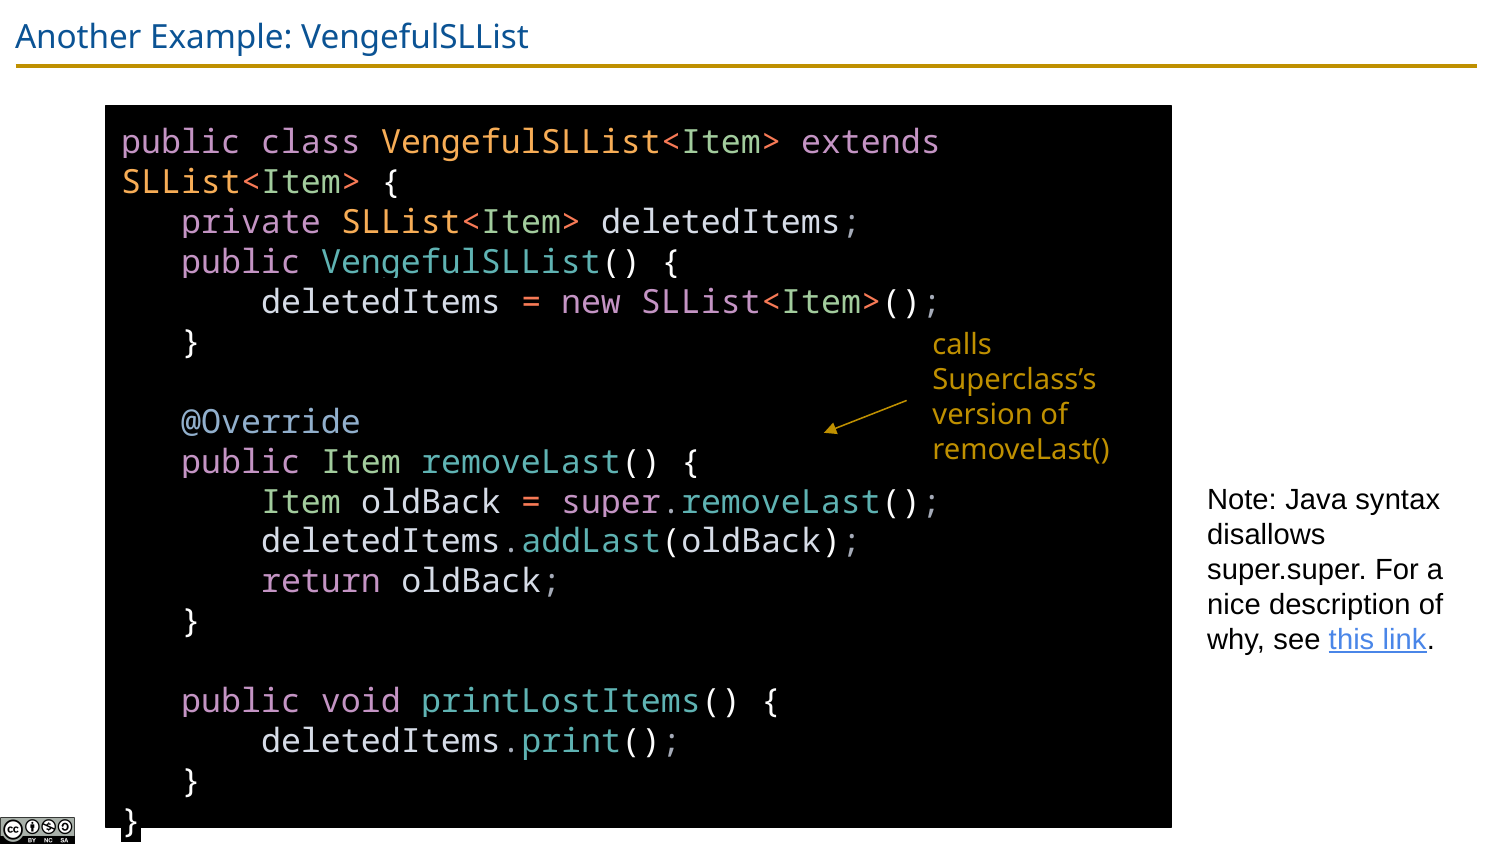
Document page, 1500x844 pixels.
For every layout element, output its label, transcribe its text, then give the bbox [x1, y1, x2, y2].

text_box calls Superclass’s version of removeLast() [917, 310, 1150, 488]
text_box Note: Java syntax disallows super.super. For a nice description of why, see this link. [1192, 465, 1500, 646]
title Another Example: VengefulSLList [0, 0, 1398, 65]
picture [0, 817, 75, 844]
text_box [823, 400, 907, 433]
text_box public class VengefulSLList<Item> extends SLList<Item> { private SLList<Item> deletedItems; public VengefulSLList() { deletedItems = new SLList<Item>(); } @Override public Item removeLast() { Item oldBack = super.removeLast(); deletedItems.addLast(oldBack); return oldBack; } public void printLostItems() { deletedItems.print(); } } [106, 105, 1172, 828]
